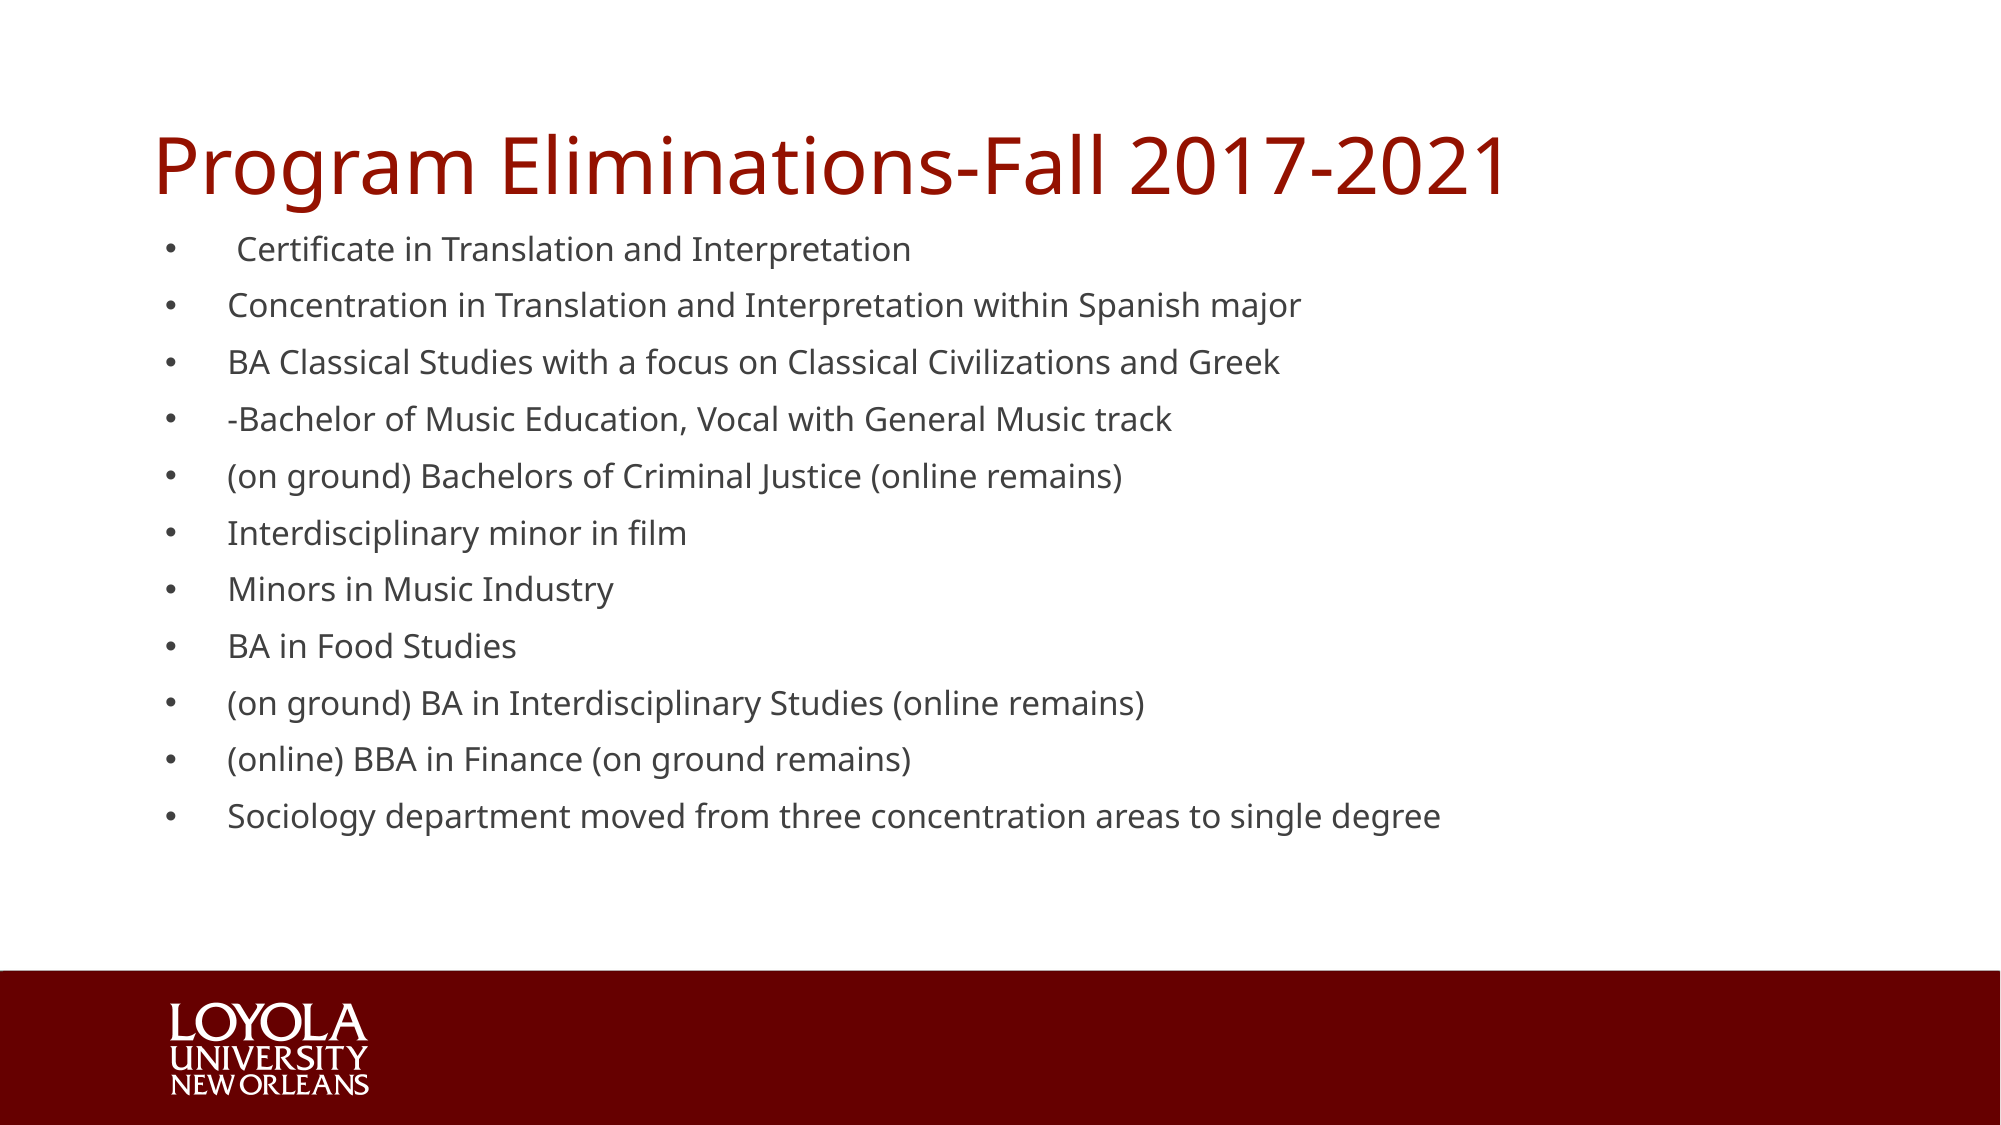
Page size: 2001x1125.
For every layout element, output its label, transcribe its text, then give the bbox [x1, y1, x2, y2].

picture [0, 0, 2001, 1125]
list Certificate in Translation and Interpretation Concentration in Translation and Interpretation within Spanish major BA Classical Studies with a focus on Classical Civilizations and Greek -Bachelor of Music Education, Vocal with General Music track (on ground) Bachelors of Criminal Justice (online remains) Interdisciplinary minor in film Minors in Music Industry BA in Food Studies (on ground) BA in Interdisciplinary Studies (online remains) (online) BBA in Finance (on ground remains) Sociology department moved from three concentration areas to single degree [137, 224, 1863, 928]
title Program Eliminations-Fall 2017-2021 [137, 59, 1863, 224]
